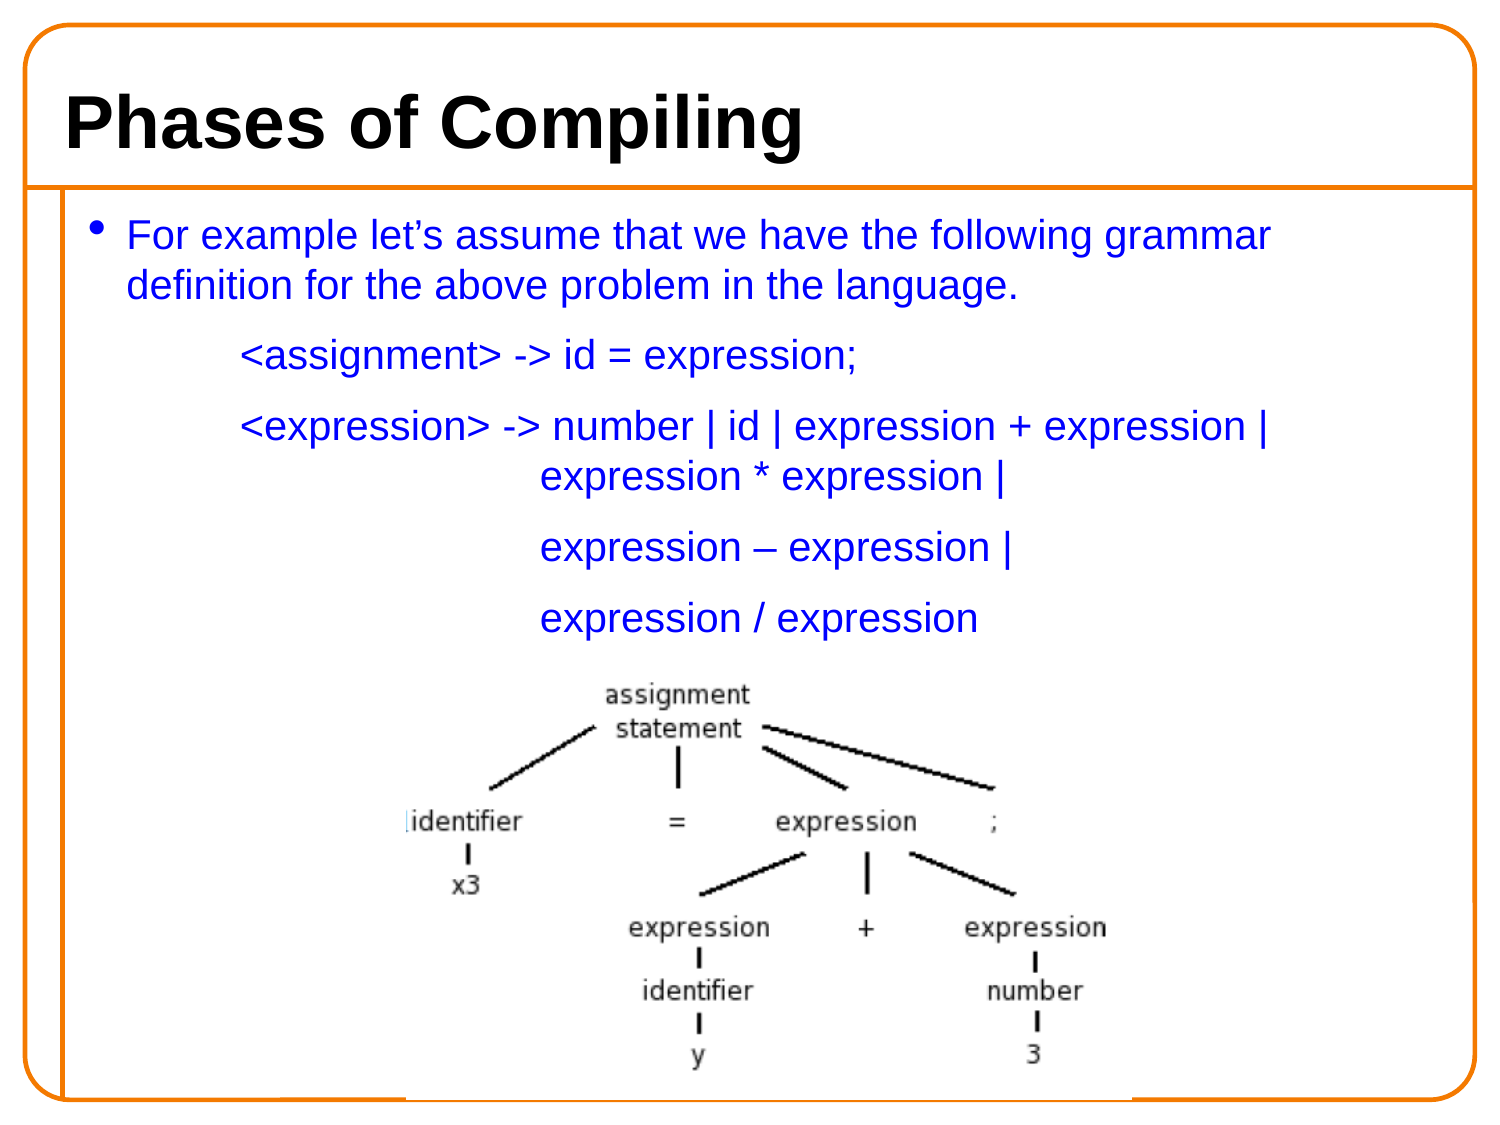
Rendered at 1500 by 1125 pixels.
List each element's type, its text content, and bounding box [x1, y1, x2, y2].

picture [405, 649, 1132, 1101]
text_box Phases of Compiling [49, 62, 1450, 175]
text_box For example let’s assume that we have the following grammar definition for the above problem in the language. <assignment> -> id = expression; <expression> -> number | id | expression + expression | expression * expression | expression – expression | expression / expression [74, 200, 1463, 1100]
